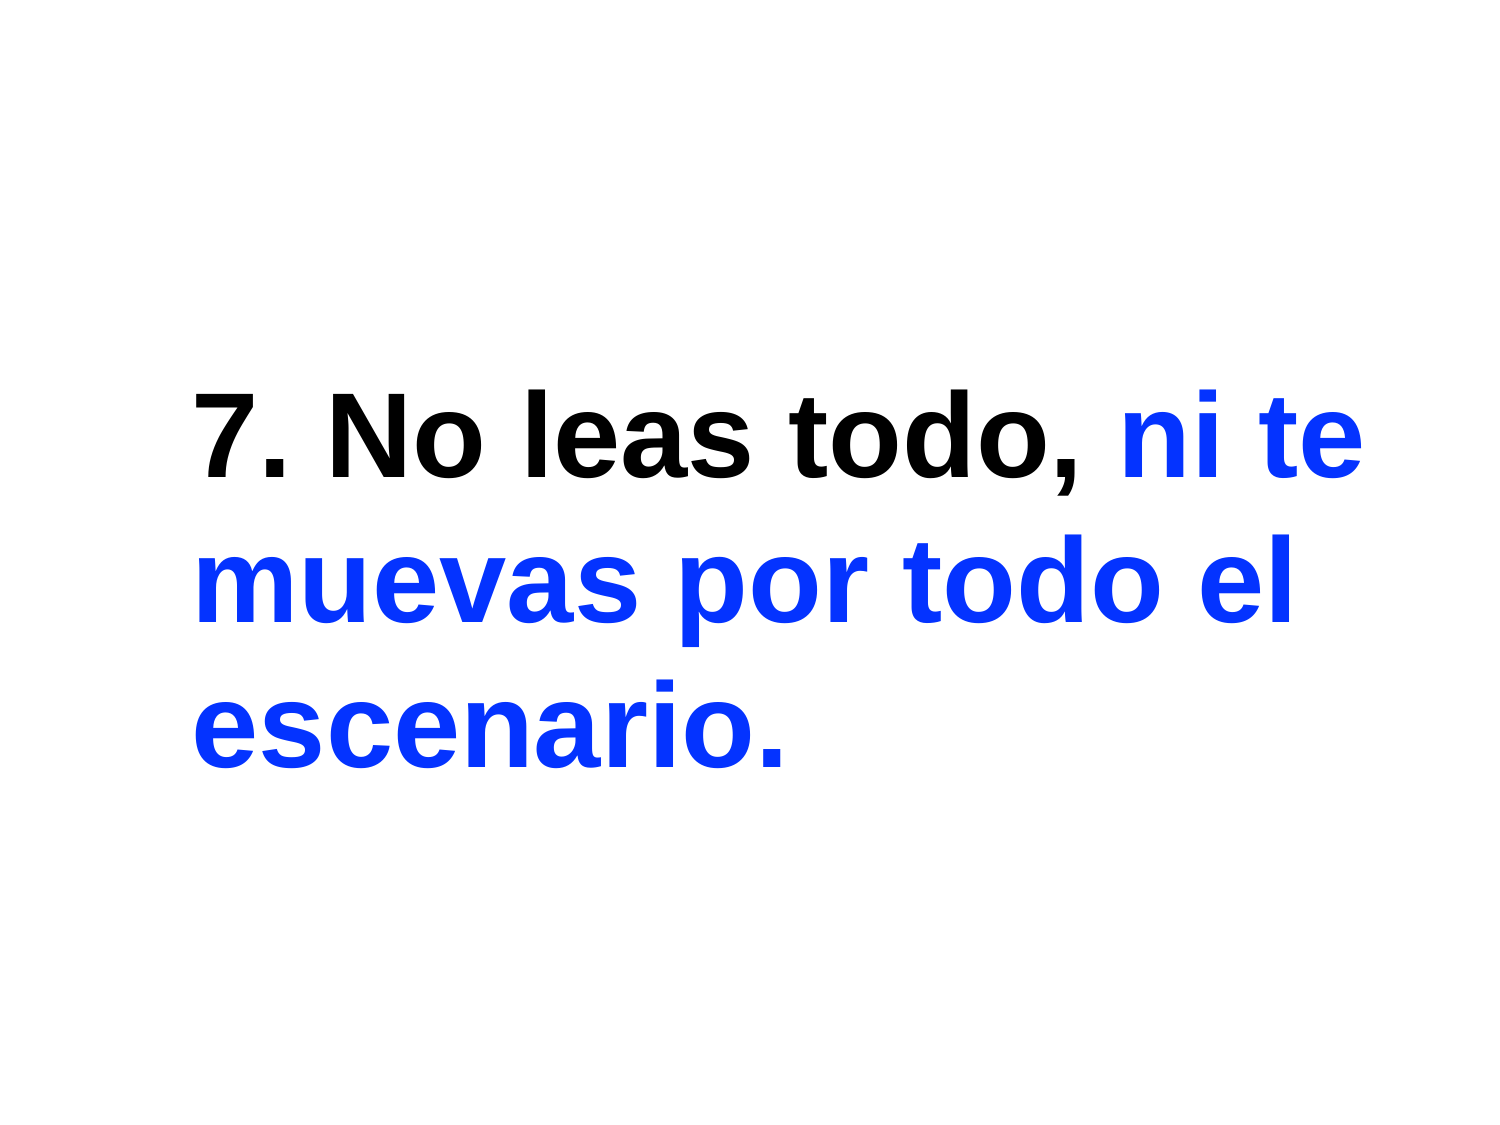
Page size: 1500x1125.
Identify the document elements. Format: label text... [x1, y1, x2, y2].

text_box 7. No leas todo, ni te muevas por todo el escenario. [184, 349, 1429, 1125]
